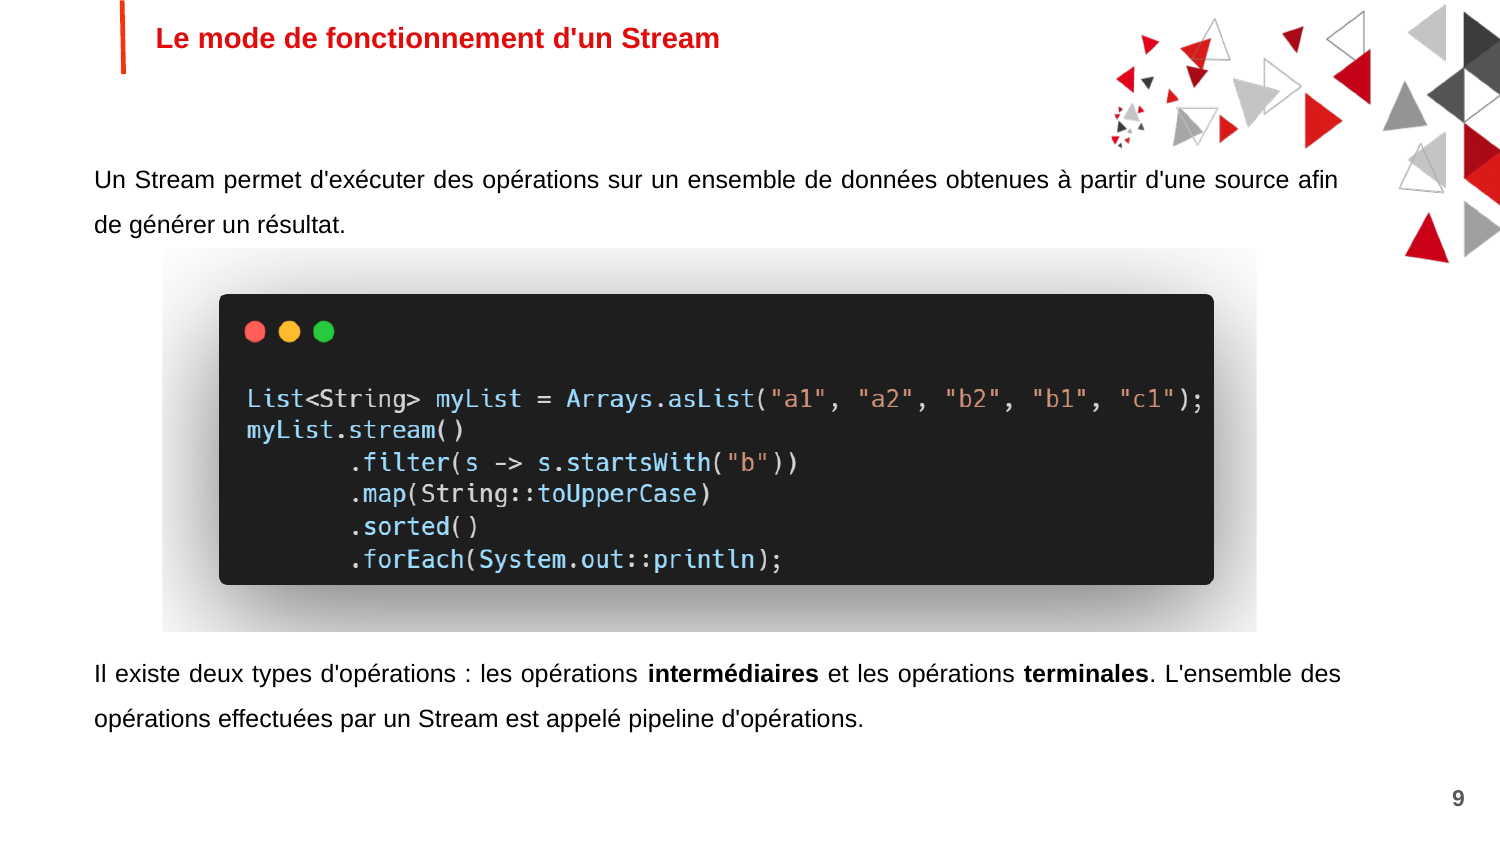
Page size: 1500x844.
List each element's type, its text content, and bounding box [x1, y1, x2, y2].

picture [162, 0, 1500, 632]
text_box Le mode de fonctionnement d'un Stream [140, 4, 793, 70]
text_box Un Stream permet d'exécuter des opérations sur un ensemble de données obtenues à partir d'une source afin de générer un résultat. Il existe deux types d'opérations : les opérations intermédiaires et les opérations terminales. L'ensemble des opérations effectuées par un Stream est appelé pipeline d'opérations. [62, 133, 1357, 748]
slide_number ‹#› [1389, 764, 1480, 830]
